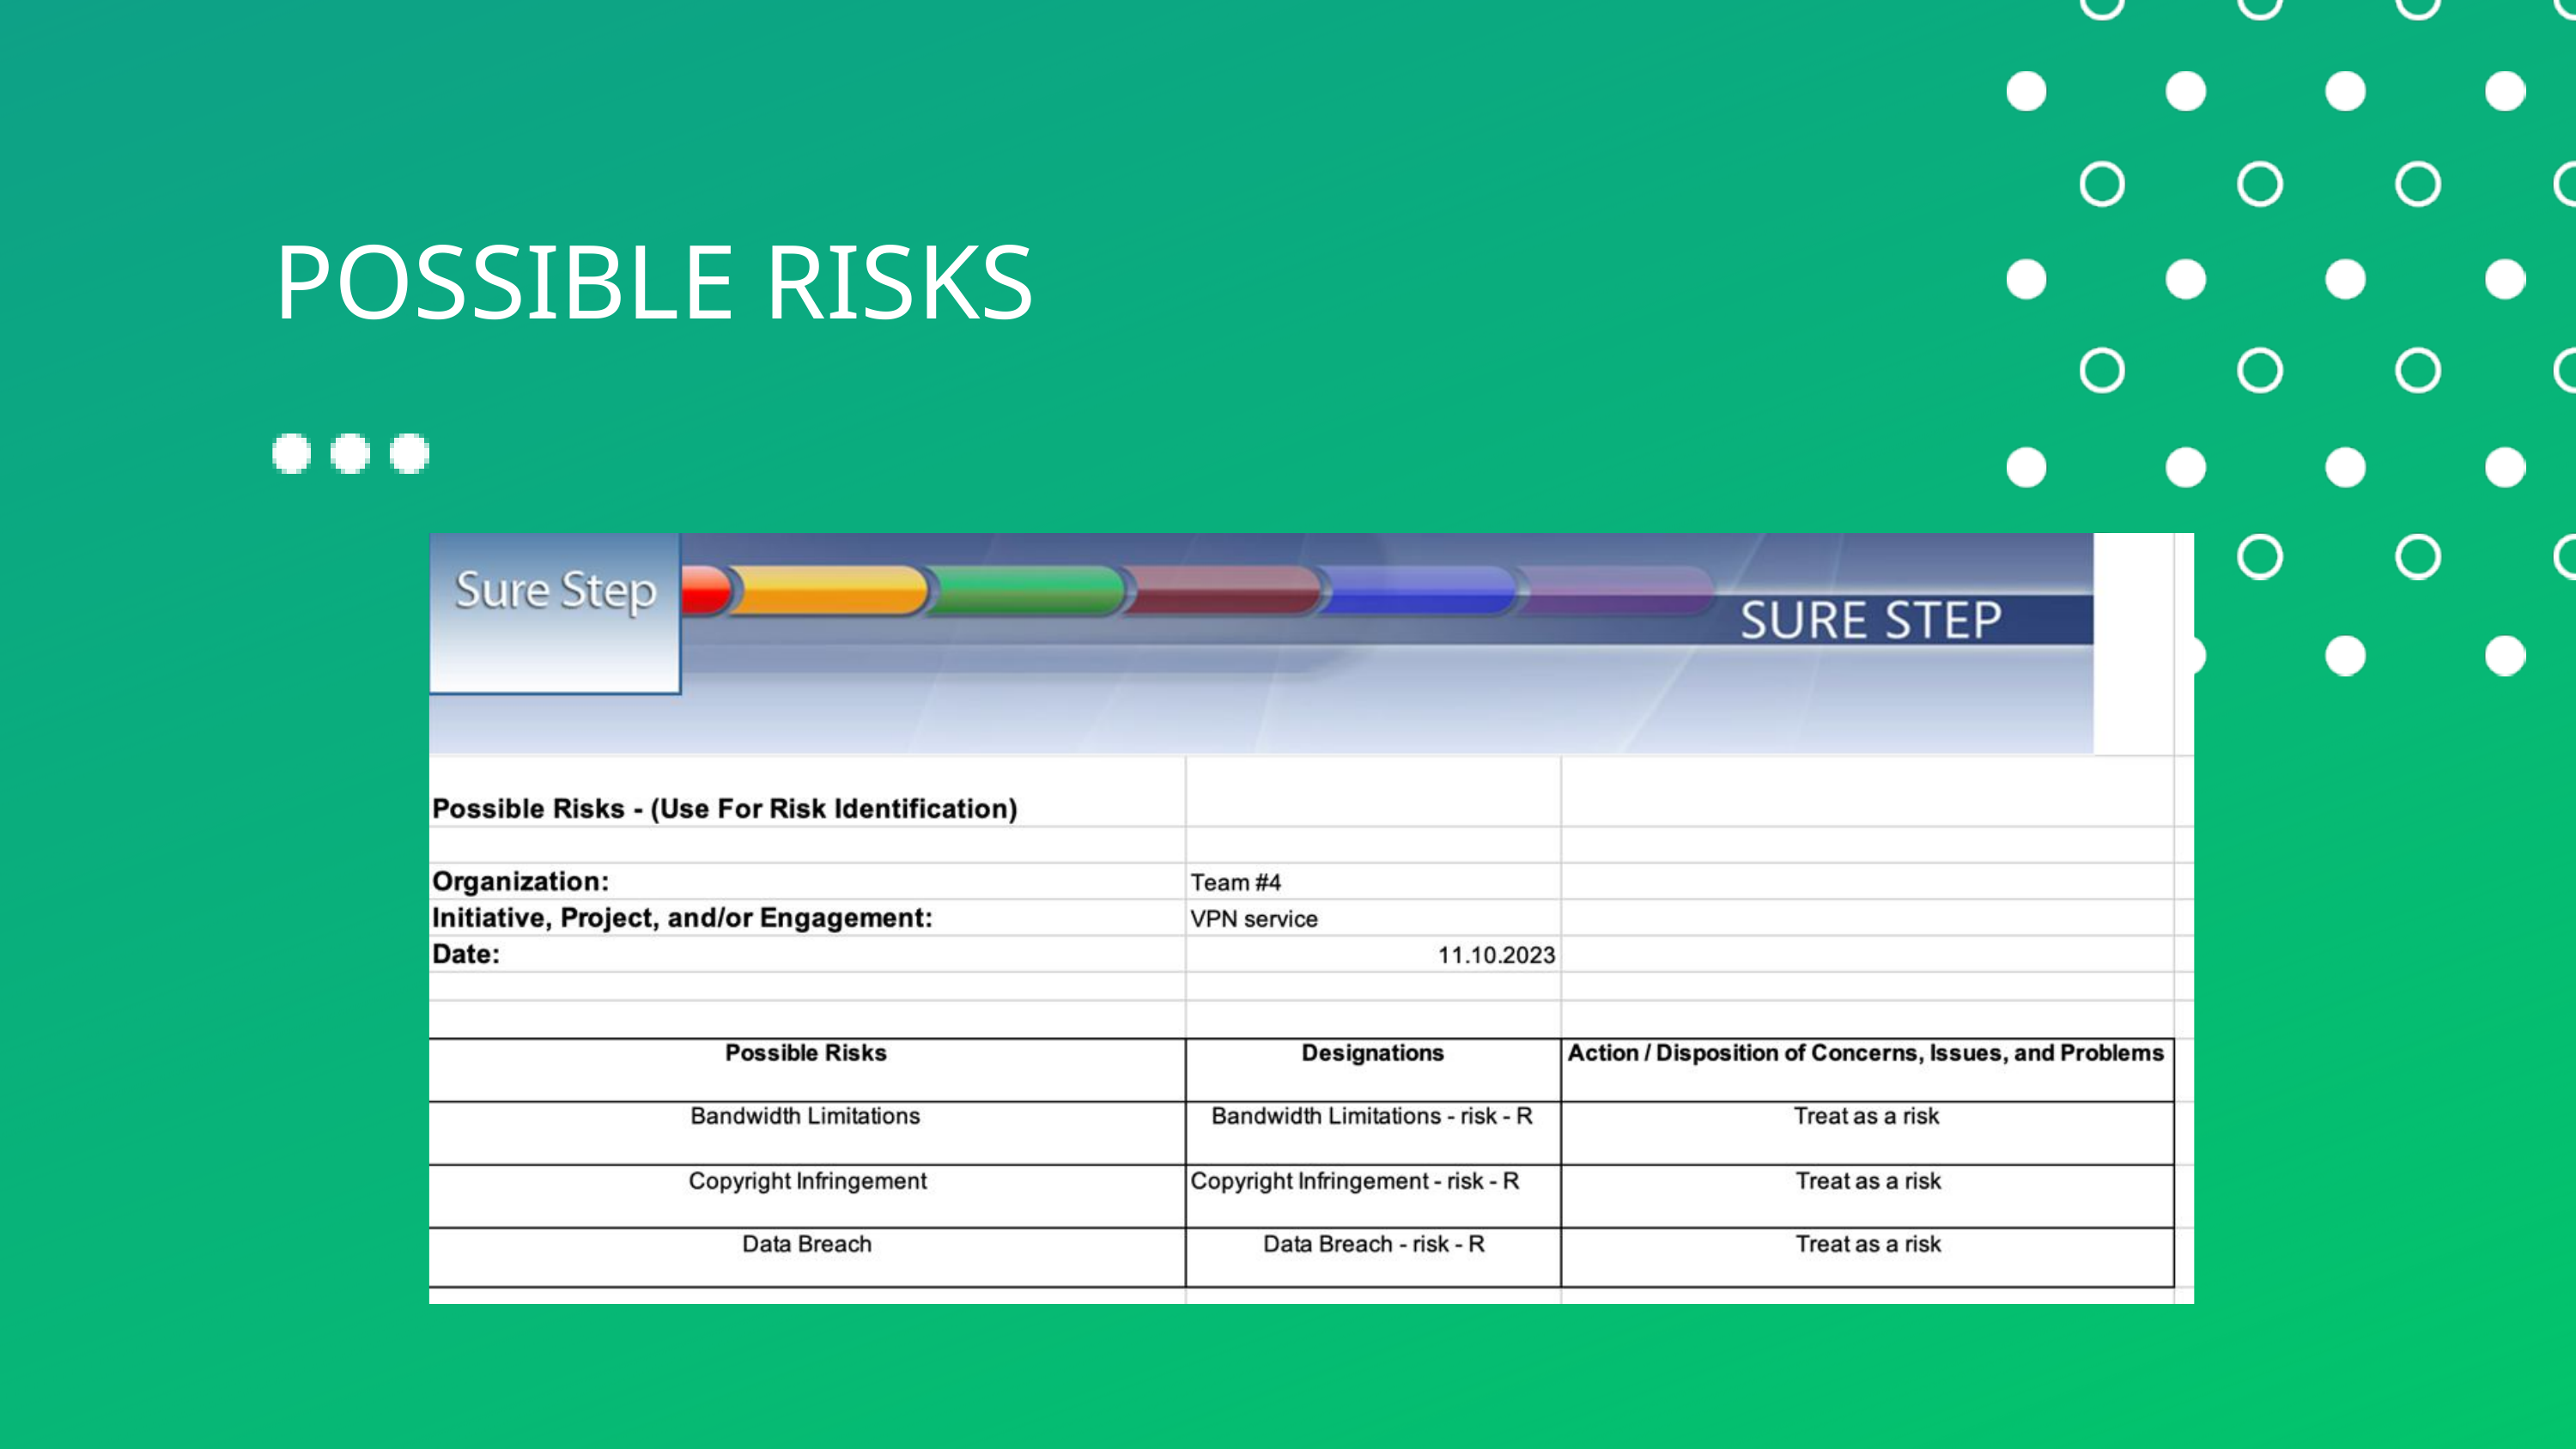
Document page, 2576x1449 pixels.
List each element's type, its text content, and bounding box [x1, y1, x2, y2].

text_box POSSIBLE RISKS [272, 228, 1188, 340]
text_box [2006, 71, 2526, 676]
text_box [428, 533, 2195, 1304]
text_box [2080, 0, 2576, 580]
text_box [0, 0, 2576, 1449]
text_box [272, 433, 429, 474]
